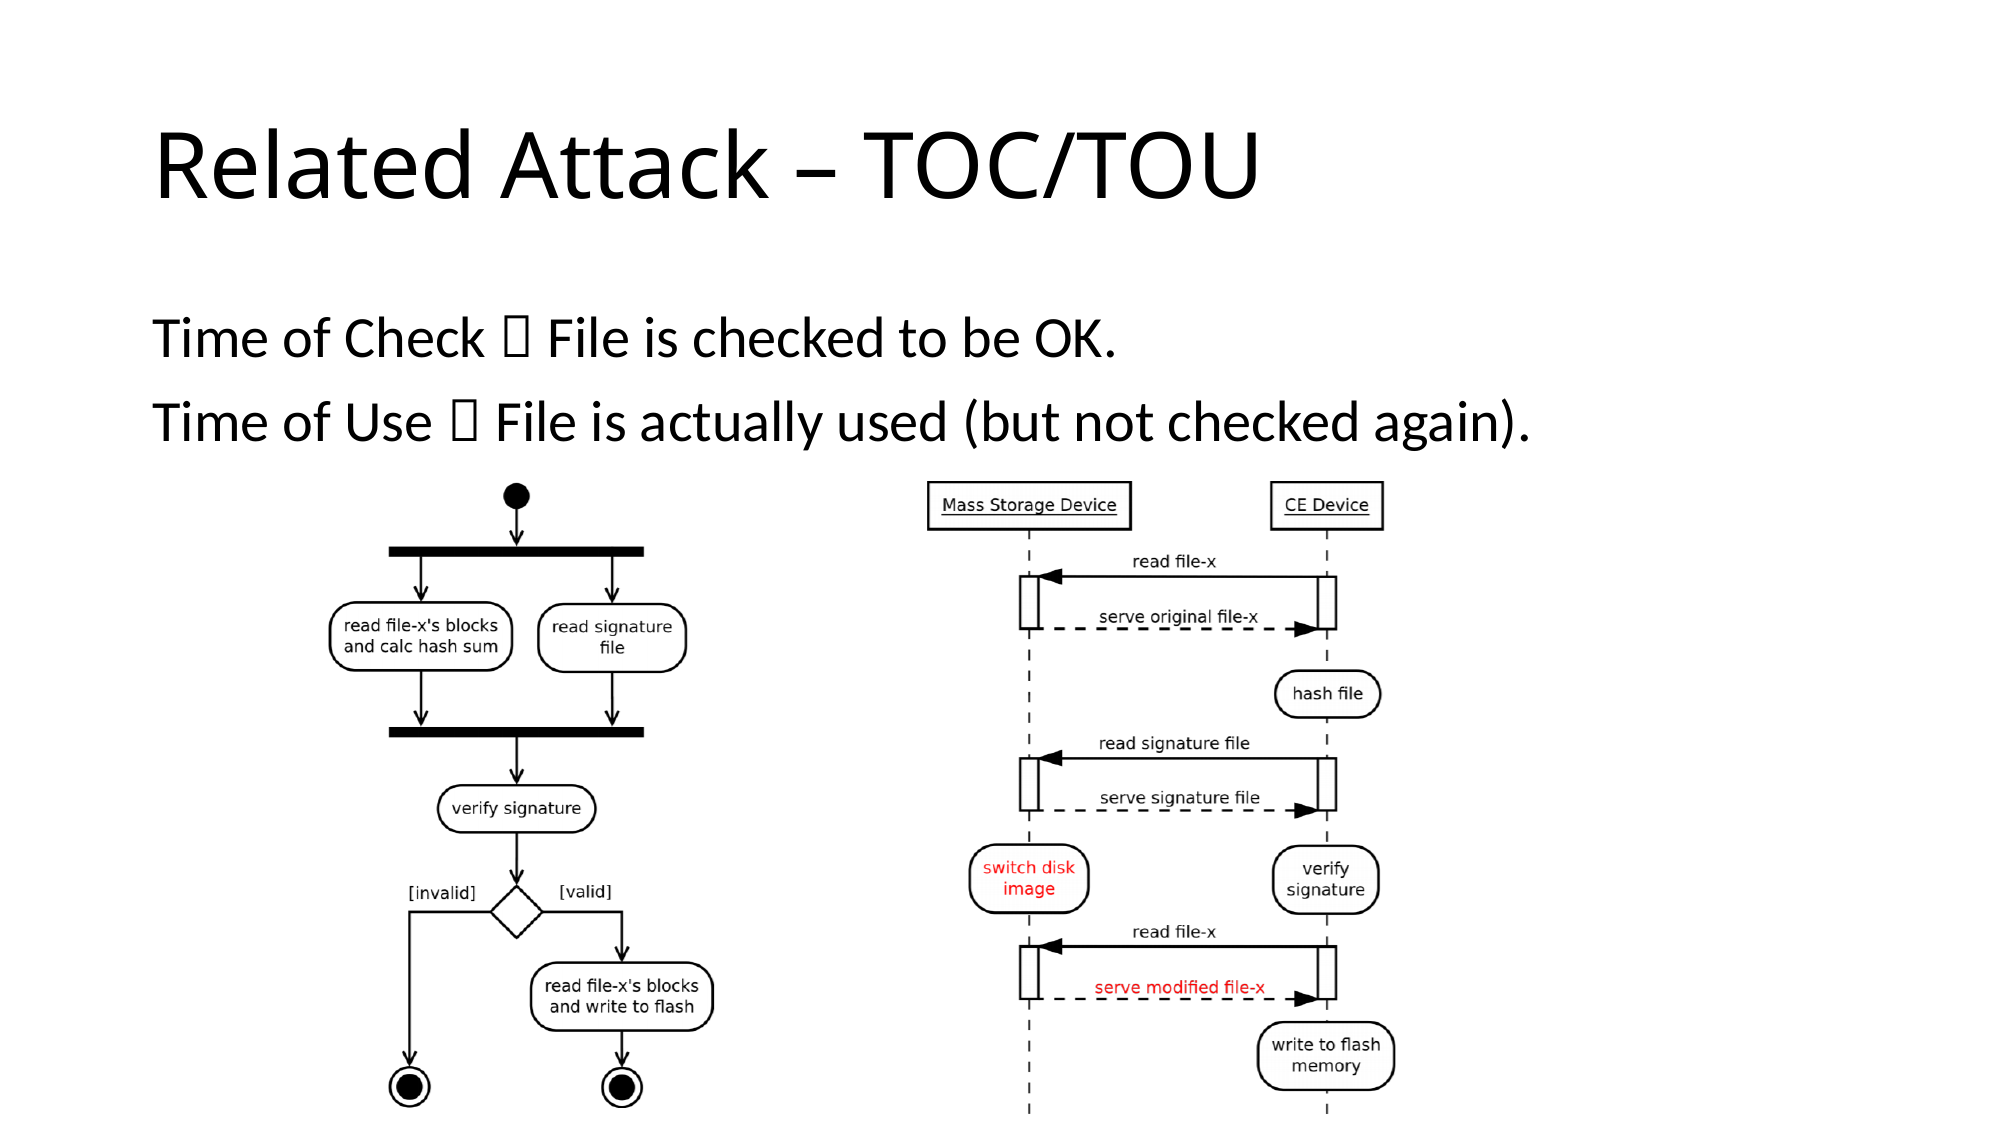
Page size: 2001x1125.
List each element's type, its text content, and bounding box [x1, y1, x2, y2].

picture [324, 457, 725, 1117]
title Related Attack – TOC/TOU [137, 59, 1863, 278]
picture [912, 466, 1414, 1125]
list Time of Check  File is checked to be OK. Time of Use  File is actually used (but not checked again). [137, 299, 1863, 1014]
